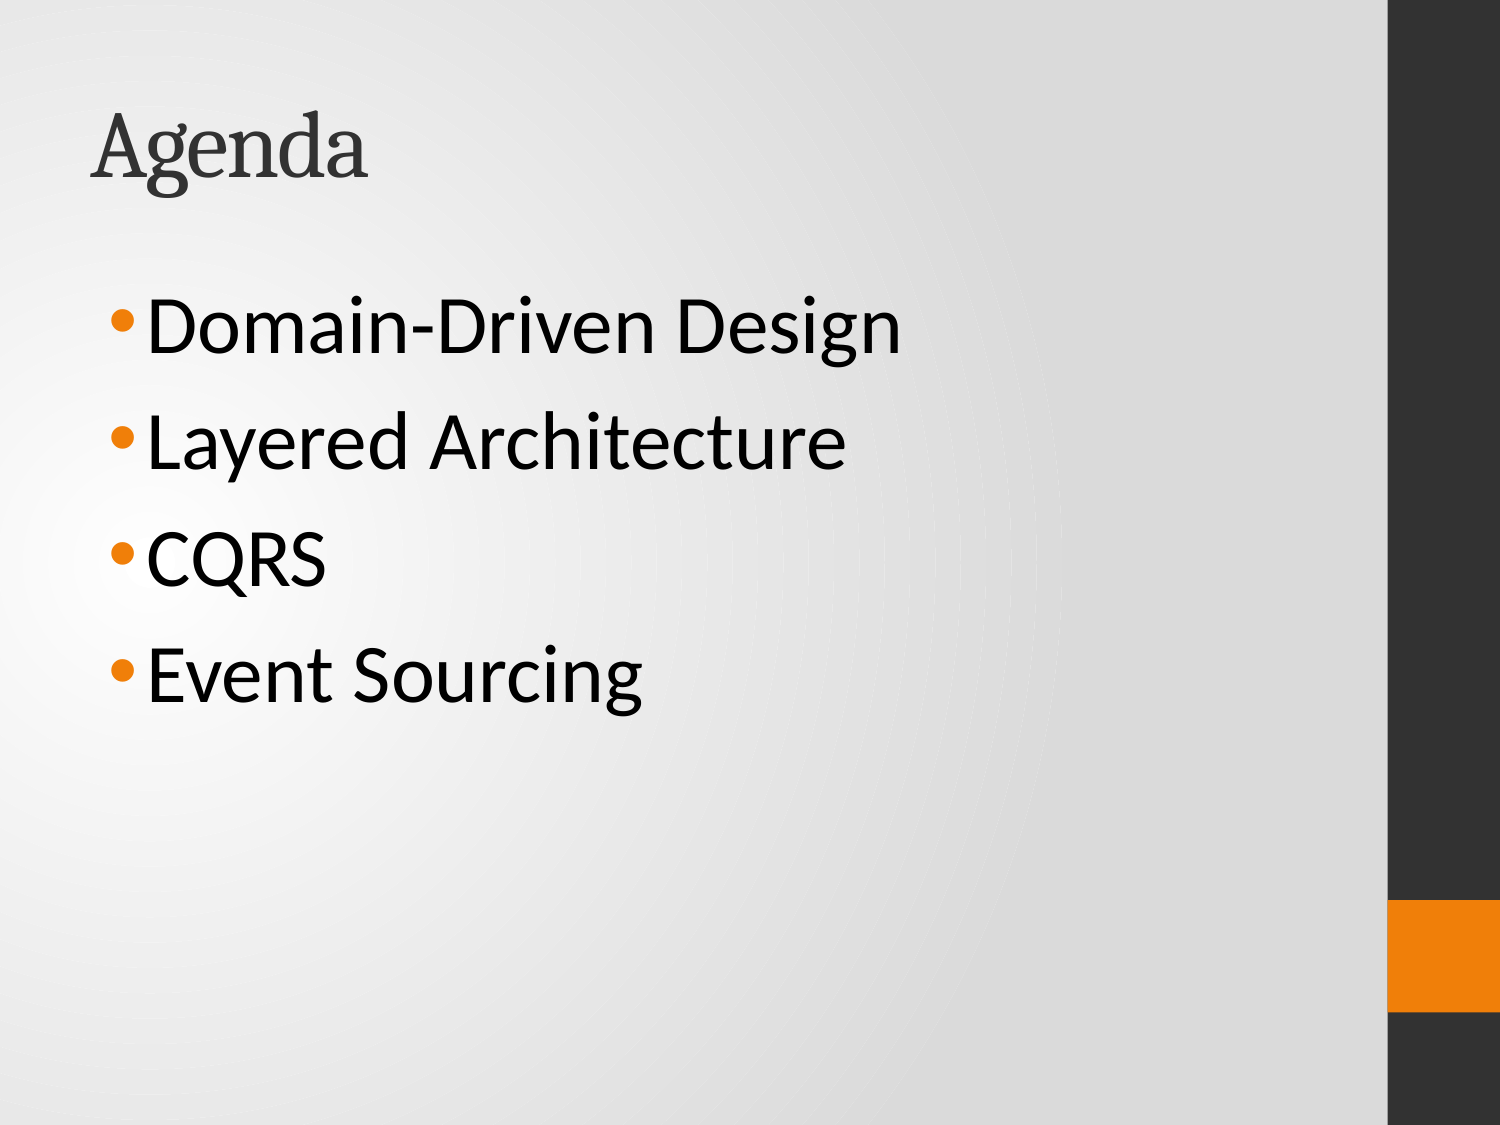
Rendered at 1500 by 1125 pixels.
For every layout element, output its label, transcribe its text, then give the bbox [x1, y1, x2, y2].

title Agenda [75, 45, 1325, 233]
list Domain-Driven Design Layered Architecture CQRS Event Sourcing [75, 262, 1325, 1050]
